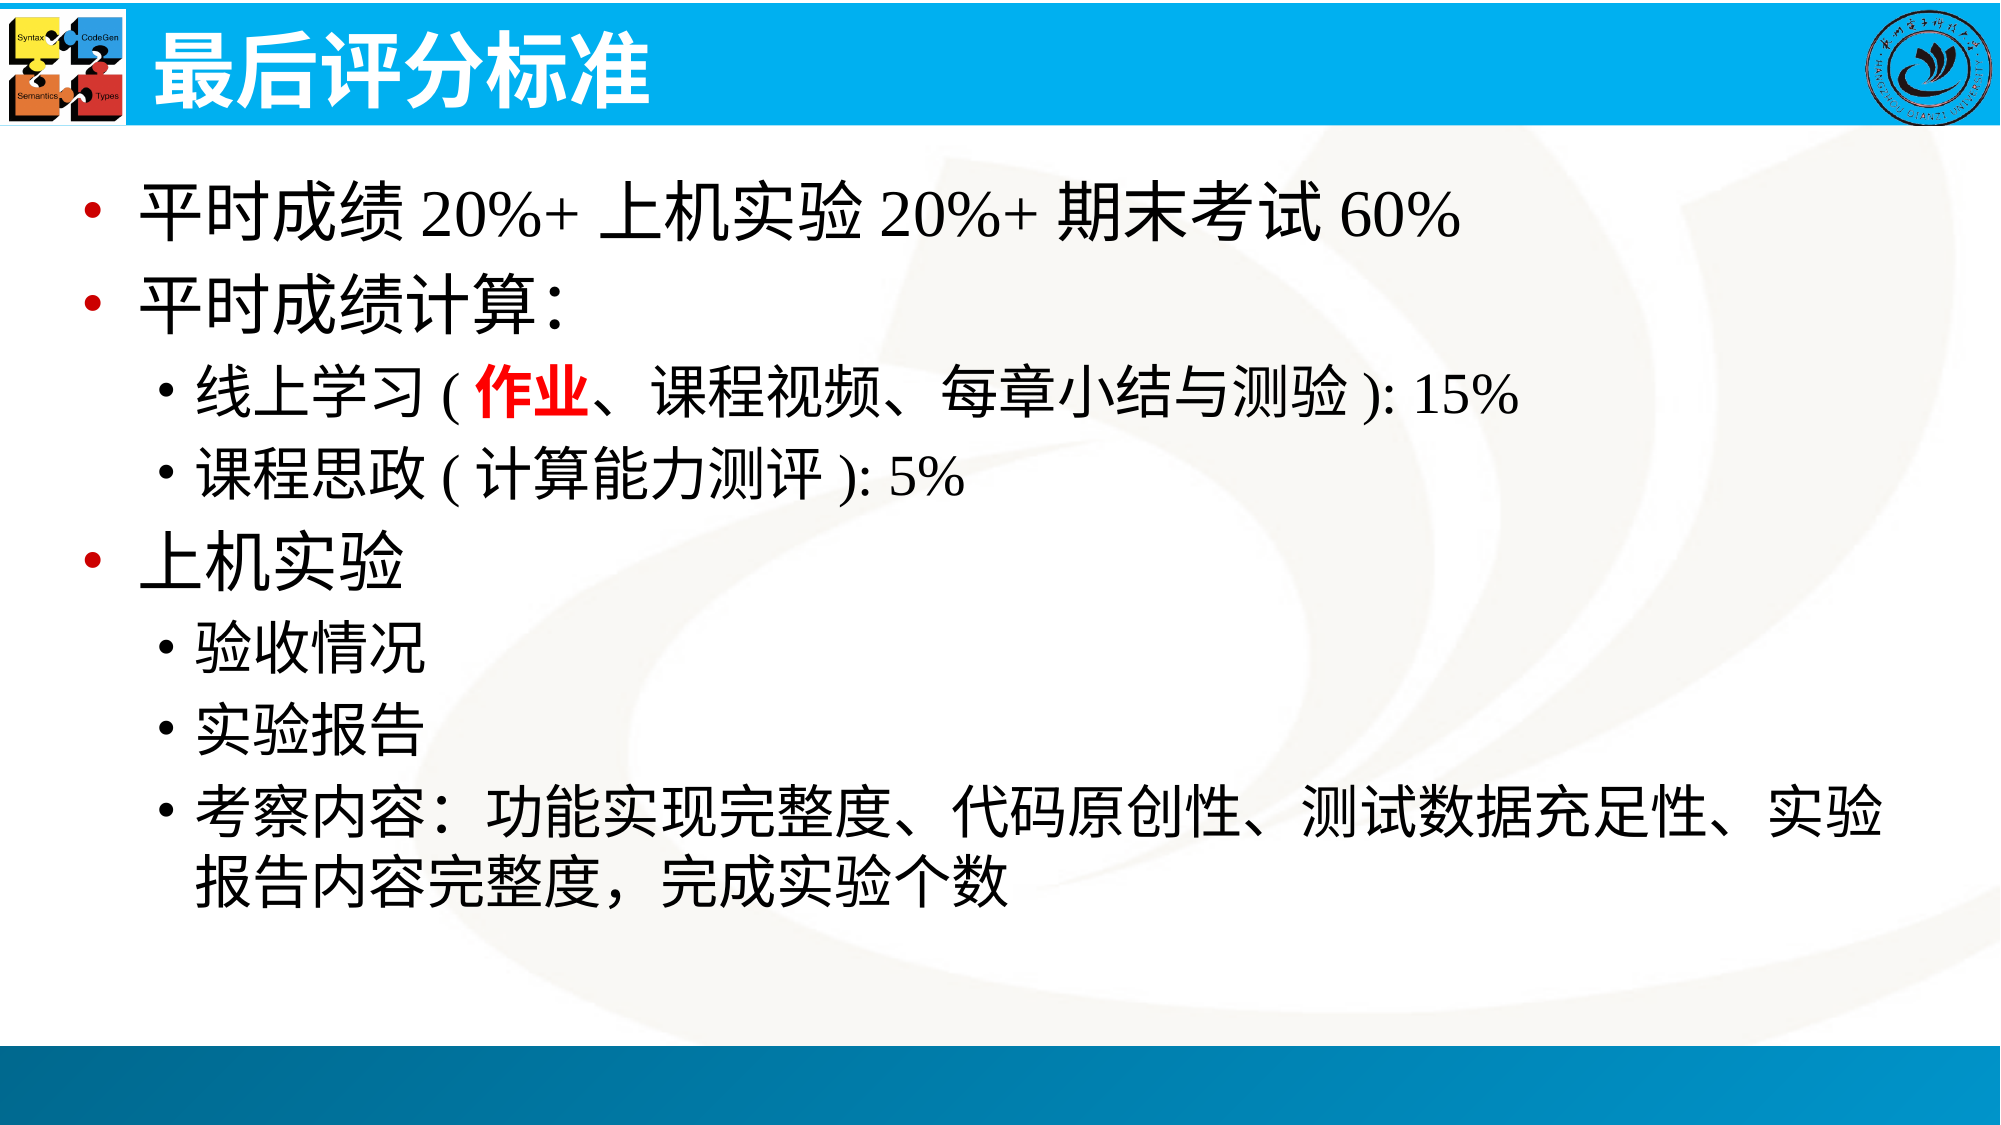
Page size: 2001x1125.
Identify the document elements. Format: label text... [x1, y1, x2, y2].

title 最后评分标准 [137, 6, 1934, 126]
list 平时成绩20%+上机实验20%+期末考试60% 平时成绩计算： 线上学习(作业、课程视频、每章小结与测验): 15% 课程思政(计算能力测评): 5% 上机实验 验收情况 实验报告 考察内容：功能实现完整度、代码原创性、测试数据充足性、实验报告内容完整度，完成实验个数 [66, 162, 1934, 980]
slide_number [873, 1042, 1308, 1118]
